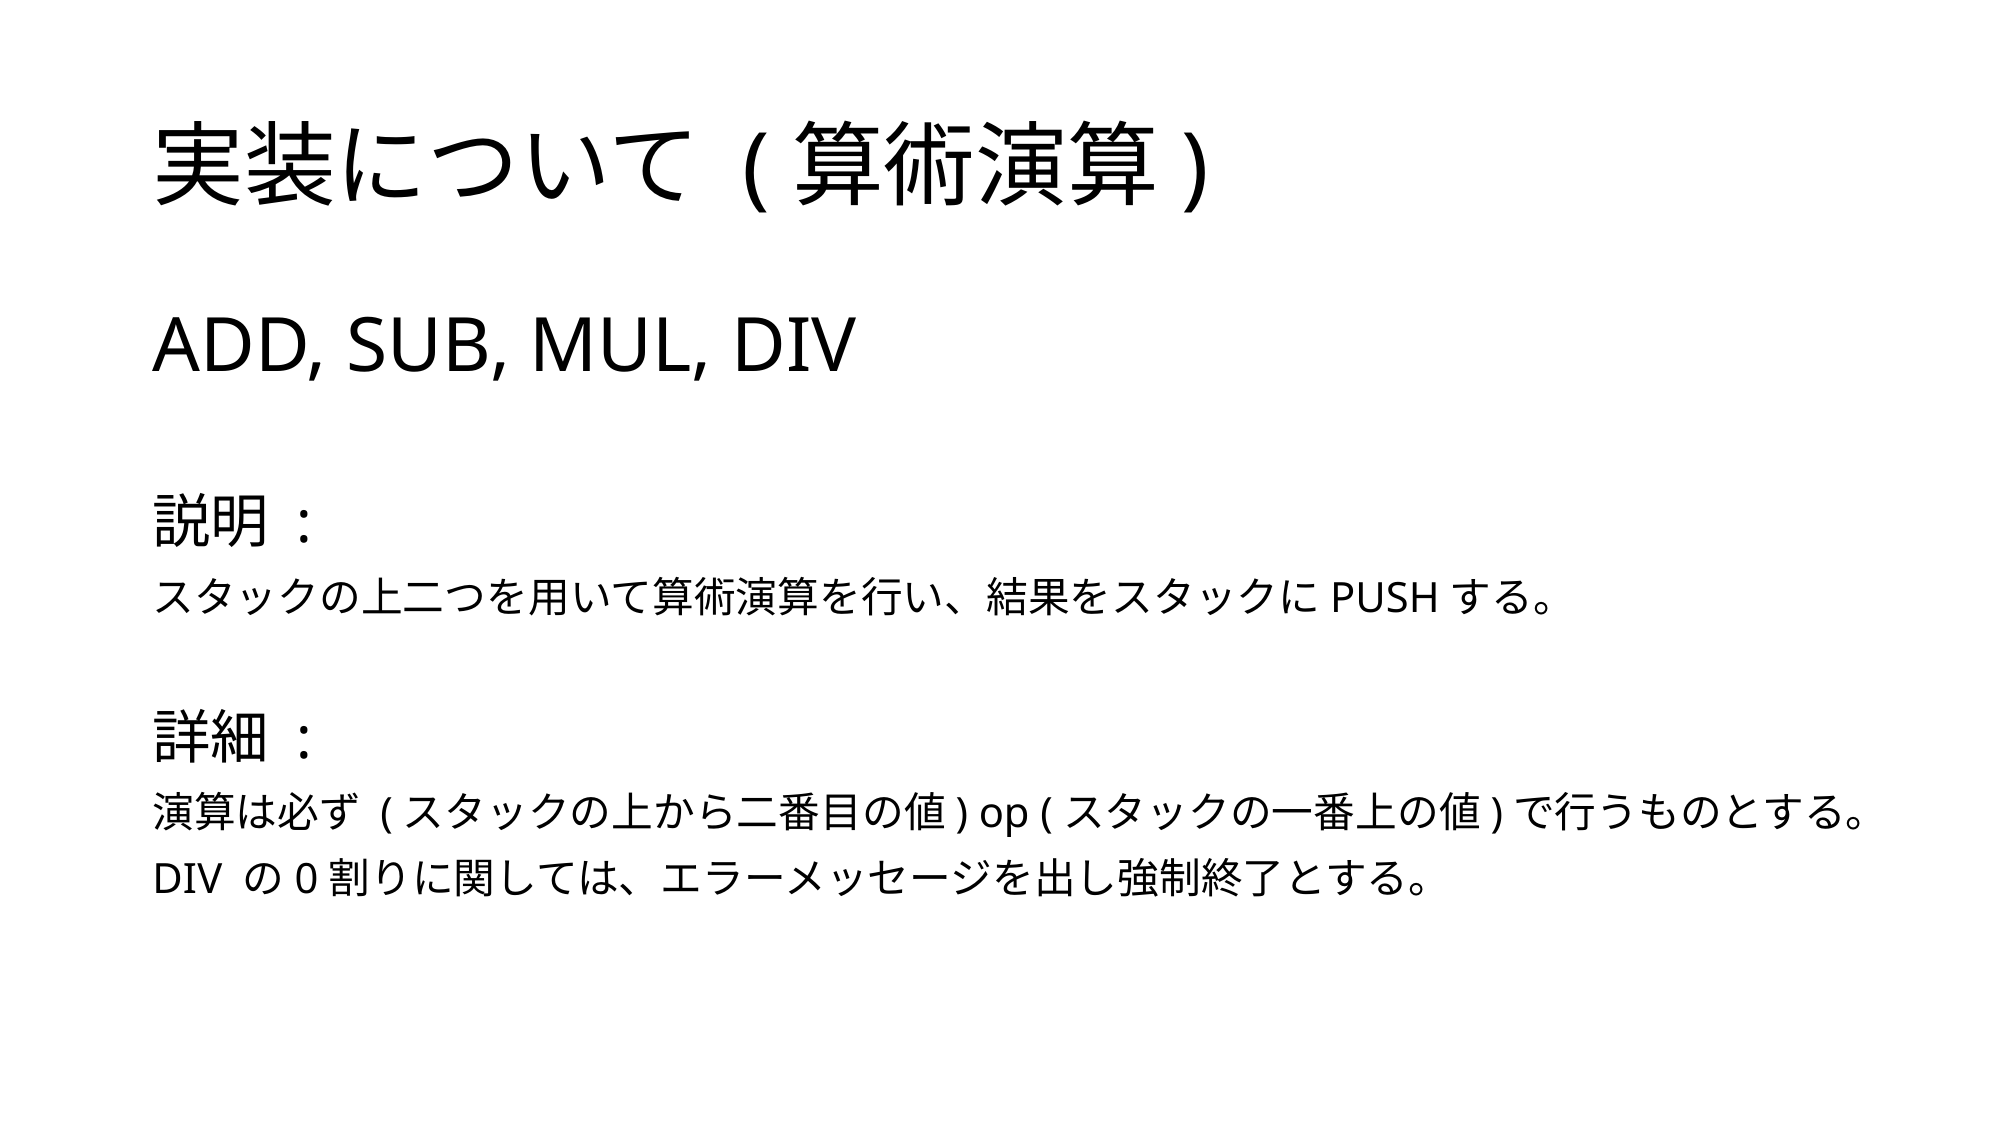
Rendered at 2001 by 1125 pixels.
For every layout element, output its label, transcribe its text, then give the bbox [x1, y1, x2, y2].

title 実装について (算術演算) [137, 59, 1863, 278]
list ADD, SUB, MUL, DIV 説明 : スタックの上二つを用いて算術演算を行い、結果をスタックにPUSHする。 詳細 : 演算は必ず (スタックの上から二番目の値) op (スタックの一番上の値)で行うものとする。 DIV の0割りに関しては、エラーメッセージを出し強制終了とする。 [137, 299, 1863, 1014]
